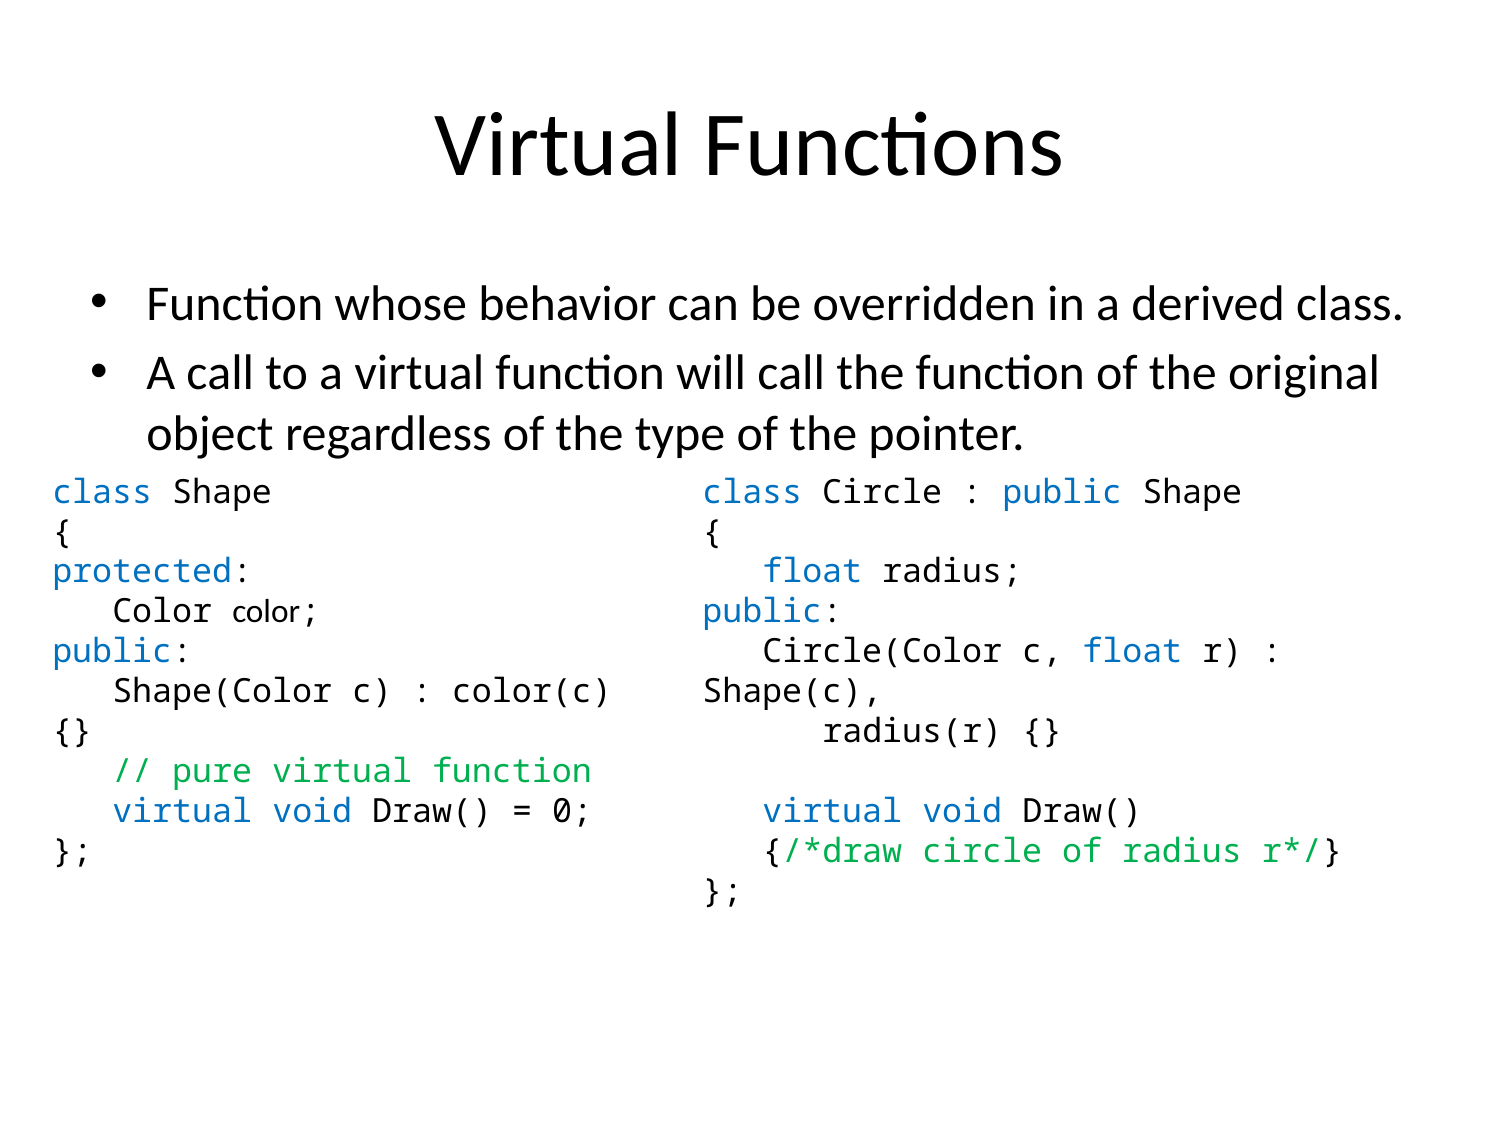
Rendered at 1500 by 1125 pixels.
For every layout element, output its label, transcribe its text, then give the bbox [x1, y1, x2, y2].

text_box class Shape { protected: Color color; public: Shape(Color c) : color(c) {} // pure virtual function virtual void Draw() = 0; }; [37, 462, 650, 877]
list Function whose behavior can be overridden in a derived class. A call to a virtual function will call the function of the original object regardless of the type of the pointer. [75, 262, 1425, 1005]
title Virtual Functions [75, 45, 1425, 233]
text_box class Circle : public Shape { float radius; public: Circle(Color c, float r) : Shape(c), radius(r) {} virtual void Draw() {/*draw circle of radius r*/} }; [687, 462, 1488, 917]
